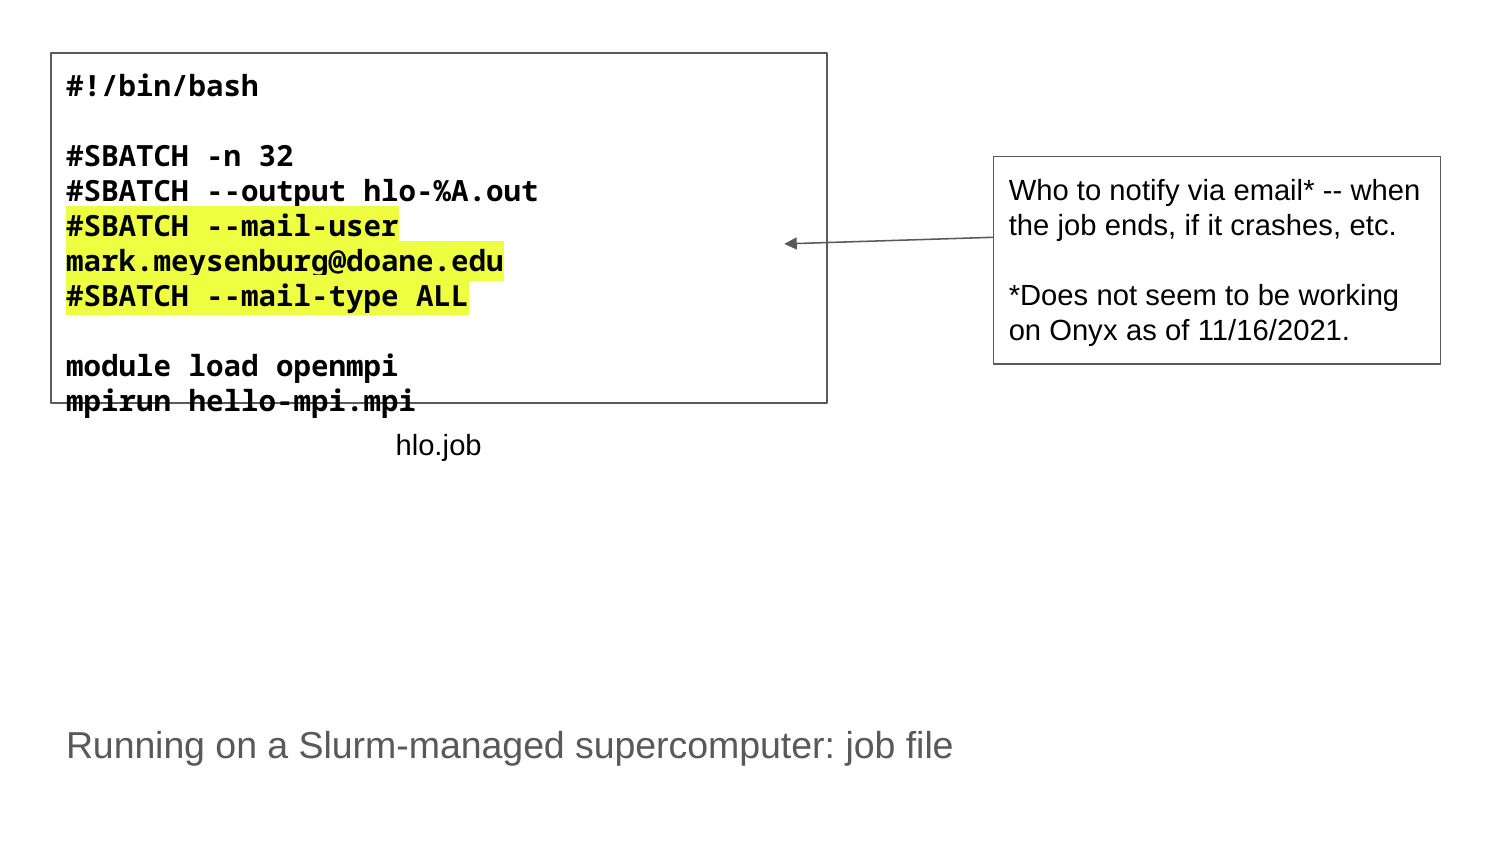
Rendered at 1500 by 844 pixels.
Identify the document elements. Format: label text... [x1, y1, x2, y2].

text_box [784, 156, 1441, 365]
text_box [50, 52, 828, 484]
list Running on a Slurm-managed supercomputer: job file [51, 694, 1036, 794]
